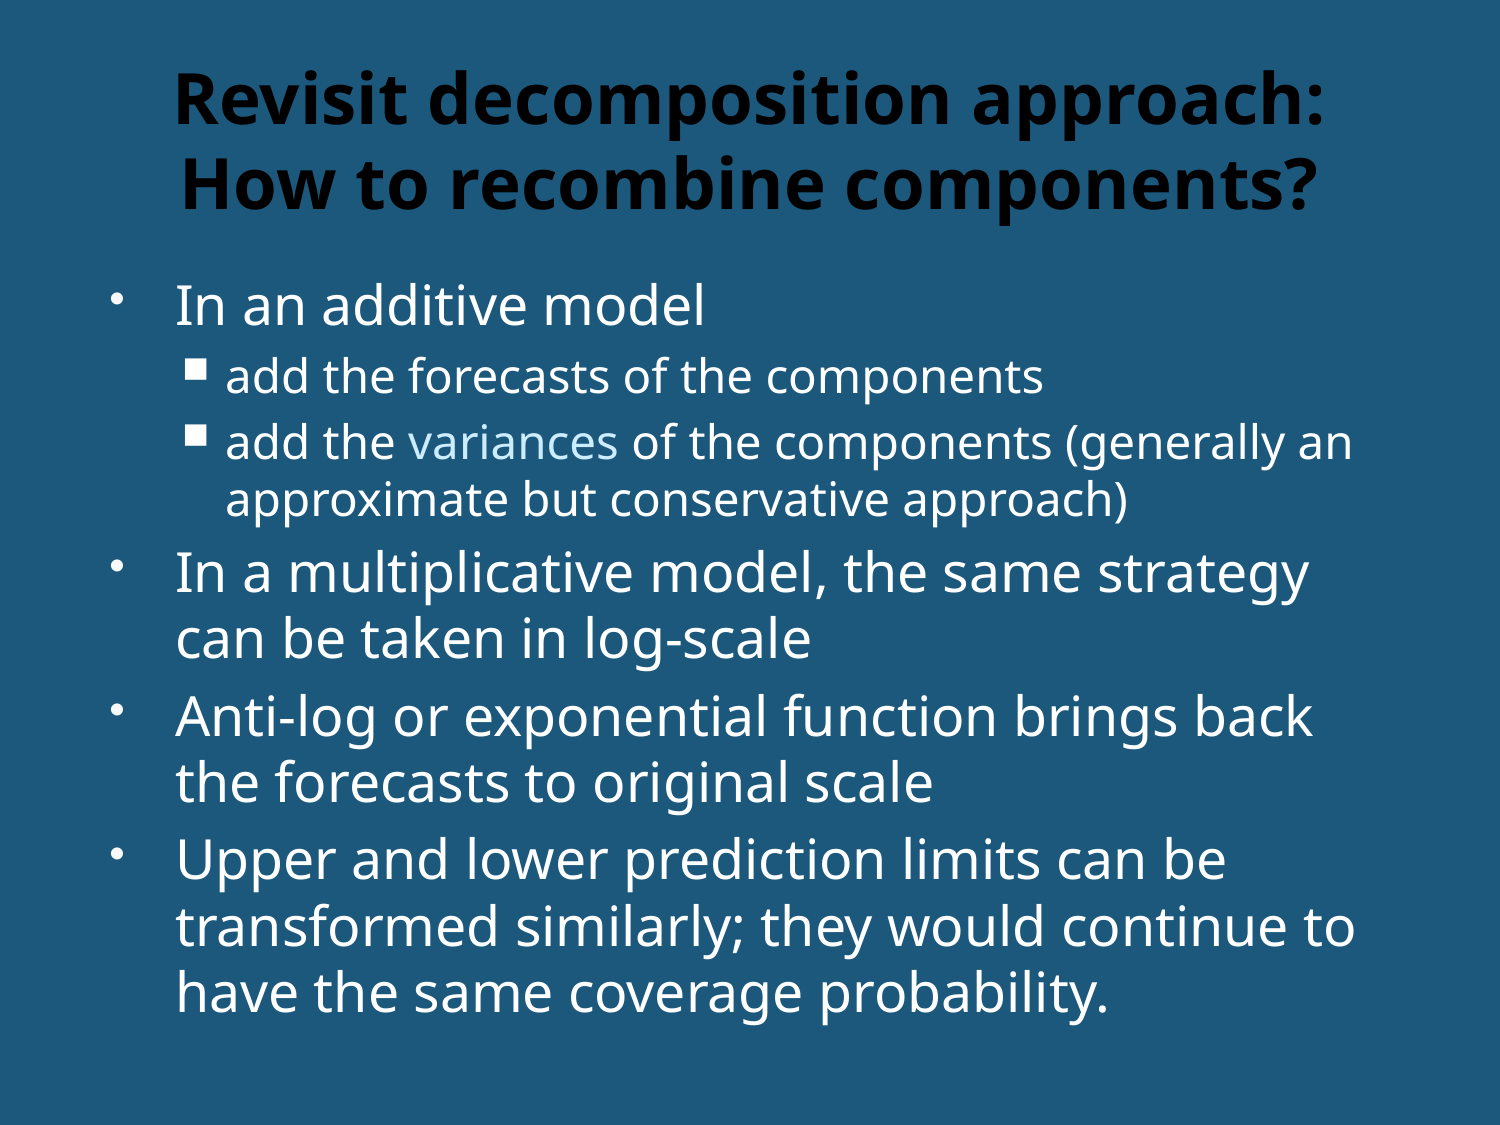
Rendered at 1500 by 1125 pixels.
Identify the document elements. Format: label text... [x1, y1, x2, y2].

title Revisit decomposition approach: How to recombine components? [75, 45, 1425, 233]
list In an additive model add the forecasts of the components add the variances of the components (generally an approximate but conservative approach) In a multiplicative model, the same strategy can be taken in log-scale Anti-log or exponential function brings back the forecasts to original scale Upper and lower prediction limits can be transformed similarly; they would continue to have the same coverage probability. [75, 262, 1425, 1035]
